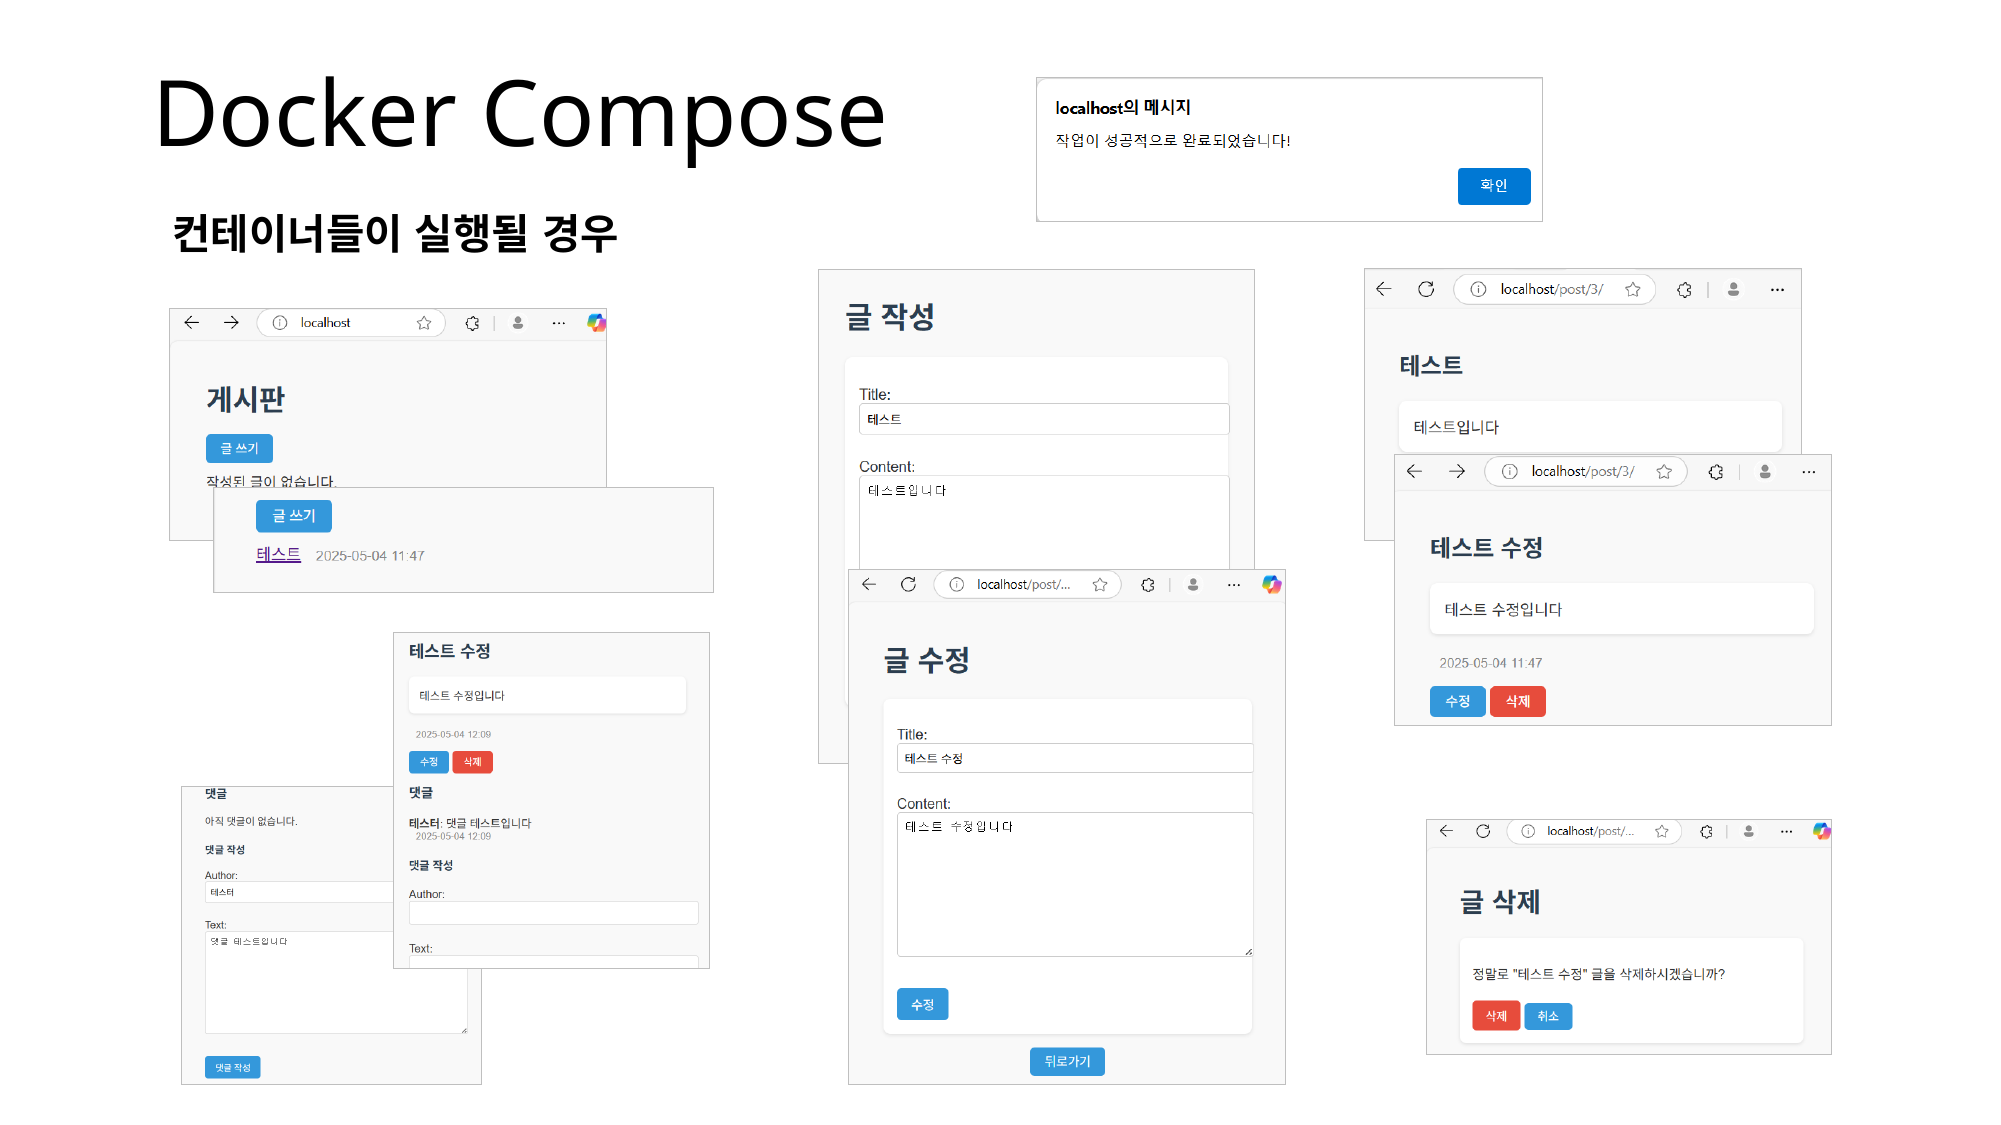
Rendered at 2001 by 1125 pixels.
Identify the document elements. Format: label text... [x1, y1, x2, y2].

text_box 컨테이너들이 실행될 경우 [157, 200, 1170, 266]
picture [817, 269, 1286, 1086]
picture [1036, 76, 1543, 222]
picture [168, 308, 714, 593]
picture [1364, 267, 1832, 727]
text_box Docker Compose [137, 59, 1897, 201]
picture [1426, 818, 1832, 1055]
picture [180, 632, 710, 1085]
